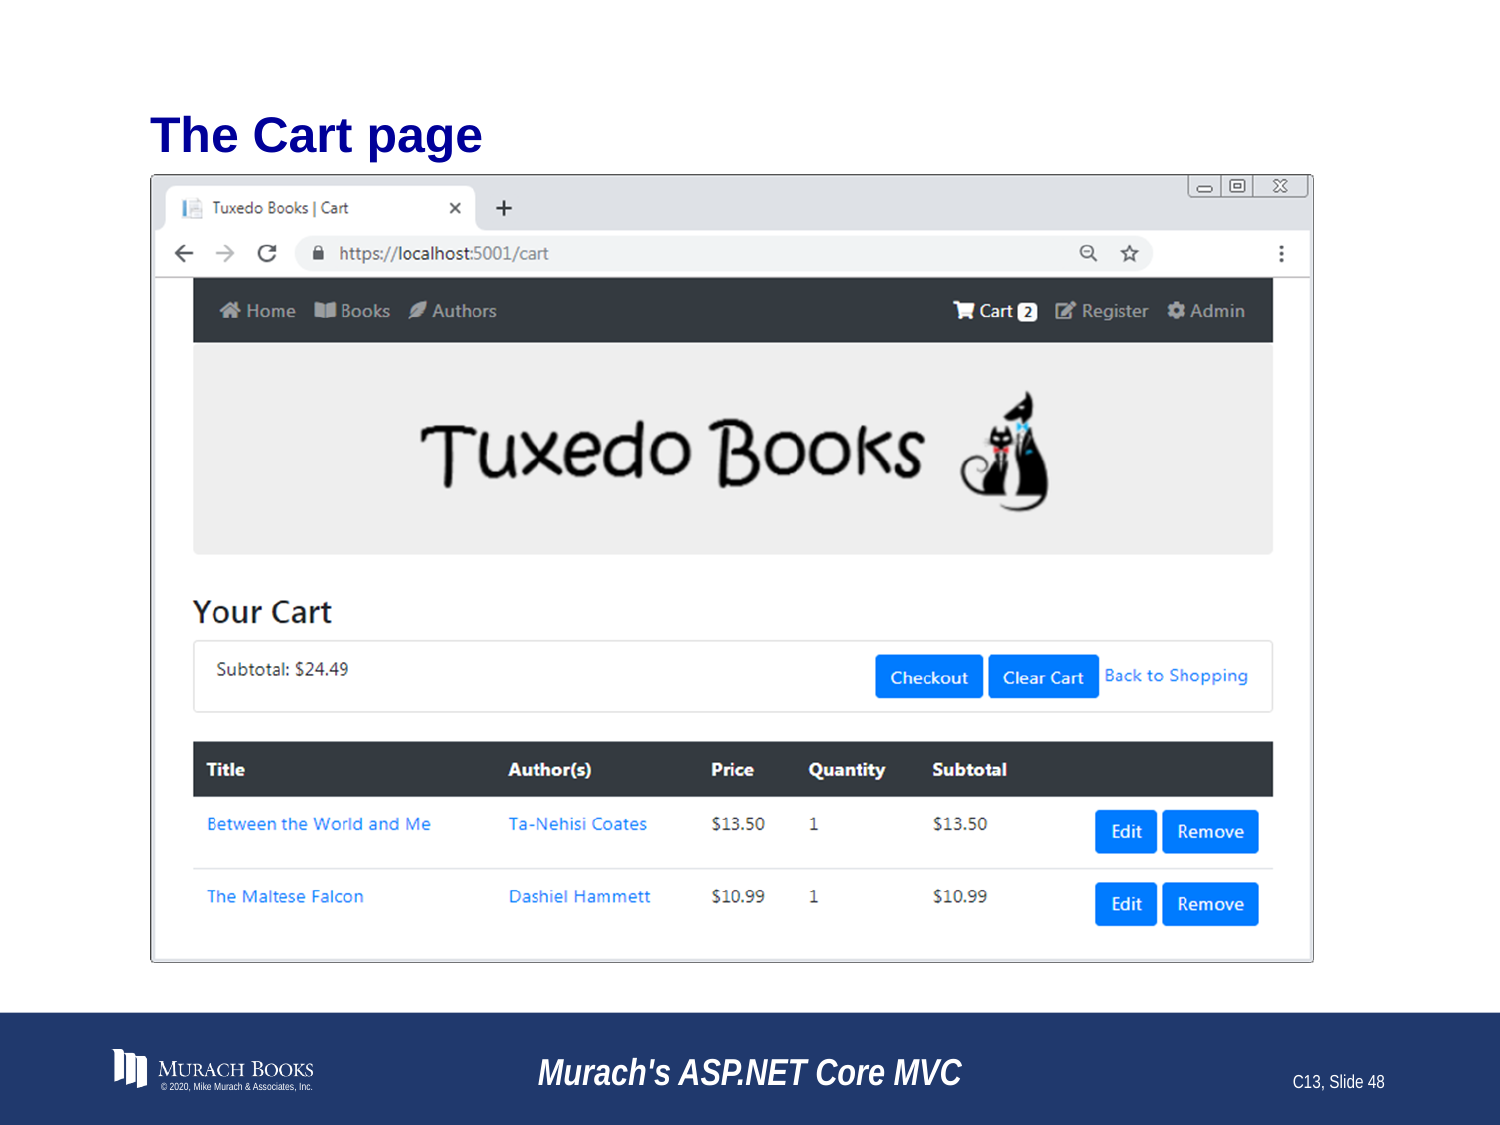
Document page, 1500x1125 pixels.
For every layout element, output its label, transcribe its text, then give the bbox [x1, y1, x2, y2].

slide_number C13, Slide 48 [1087, 1025, 1400, 1100]
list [149, 174, 1314, 963]
title The Cart page [150, 102, 1350, 164]
slide_number Murach's ASP.NET Core MVC [463, 1025, 1050, 1100]
footer © 2020, Mike Murach & Associates, Inc. [12, 1025, 463, 1100]
